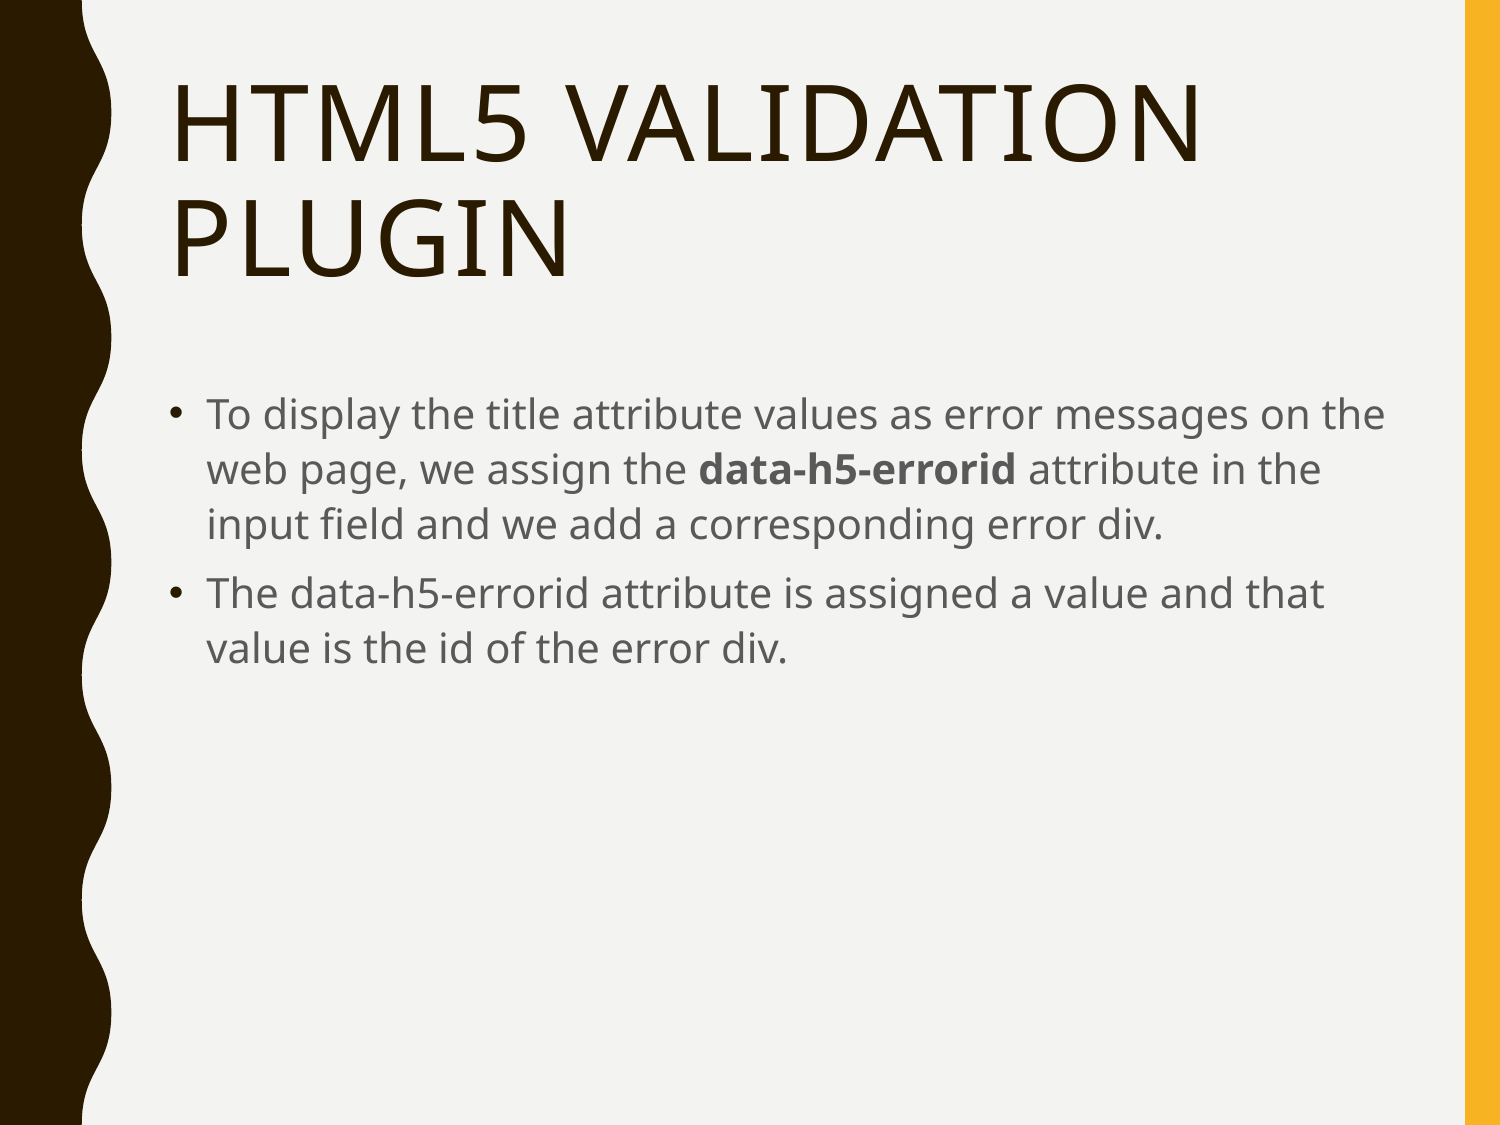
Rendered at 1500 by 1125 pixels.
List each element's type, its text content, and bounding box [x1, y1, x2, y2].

title HTML5 Validation plugin [154, 62, 1407, 308]
list To display the title attribute values as error messages on the web page, we assign the data-h5-errorid attribute in the input field and we add a corresponding error div. The data-h5-errorid attribute is assigned a value and that value is the id of the error div. [154, 375, 1407, 965]
